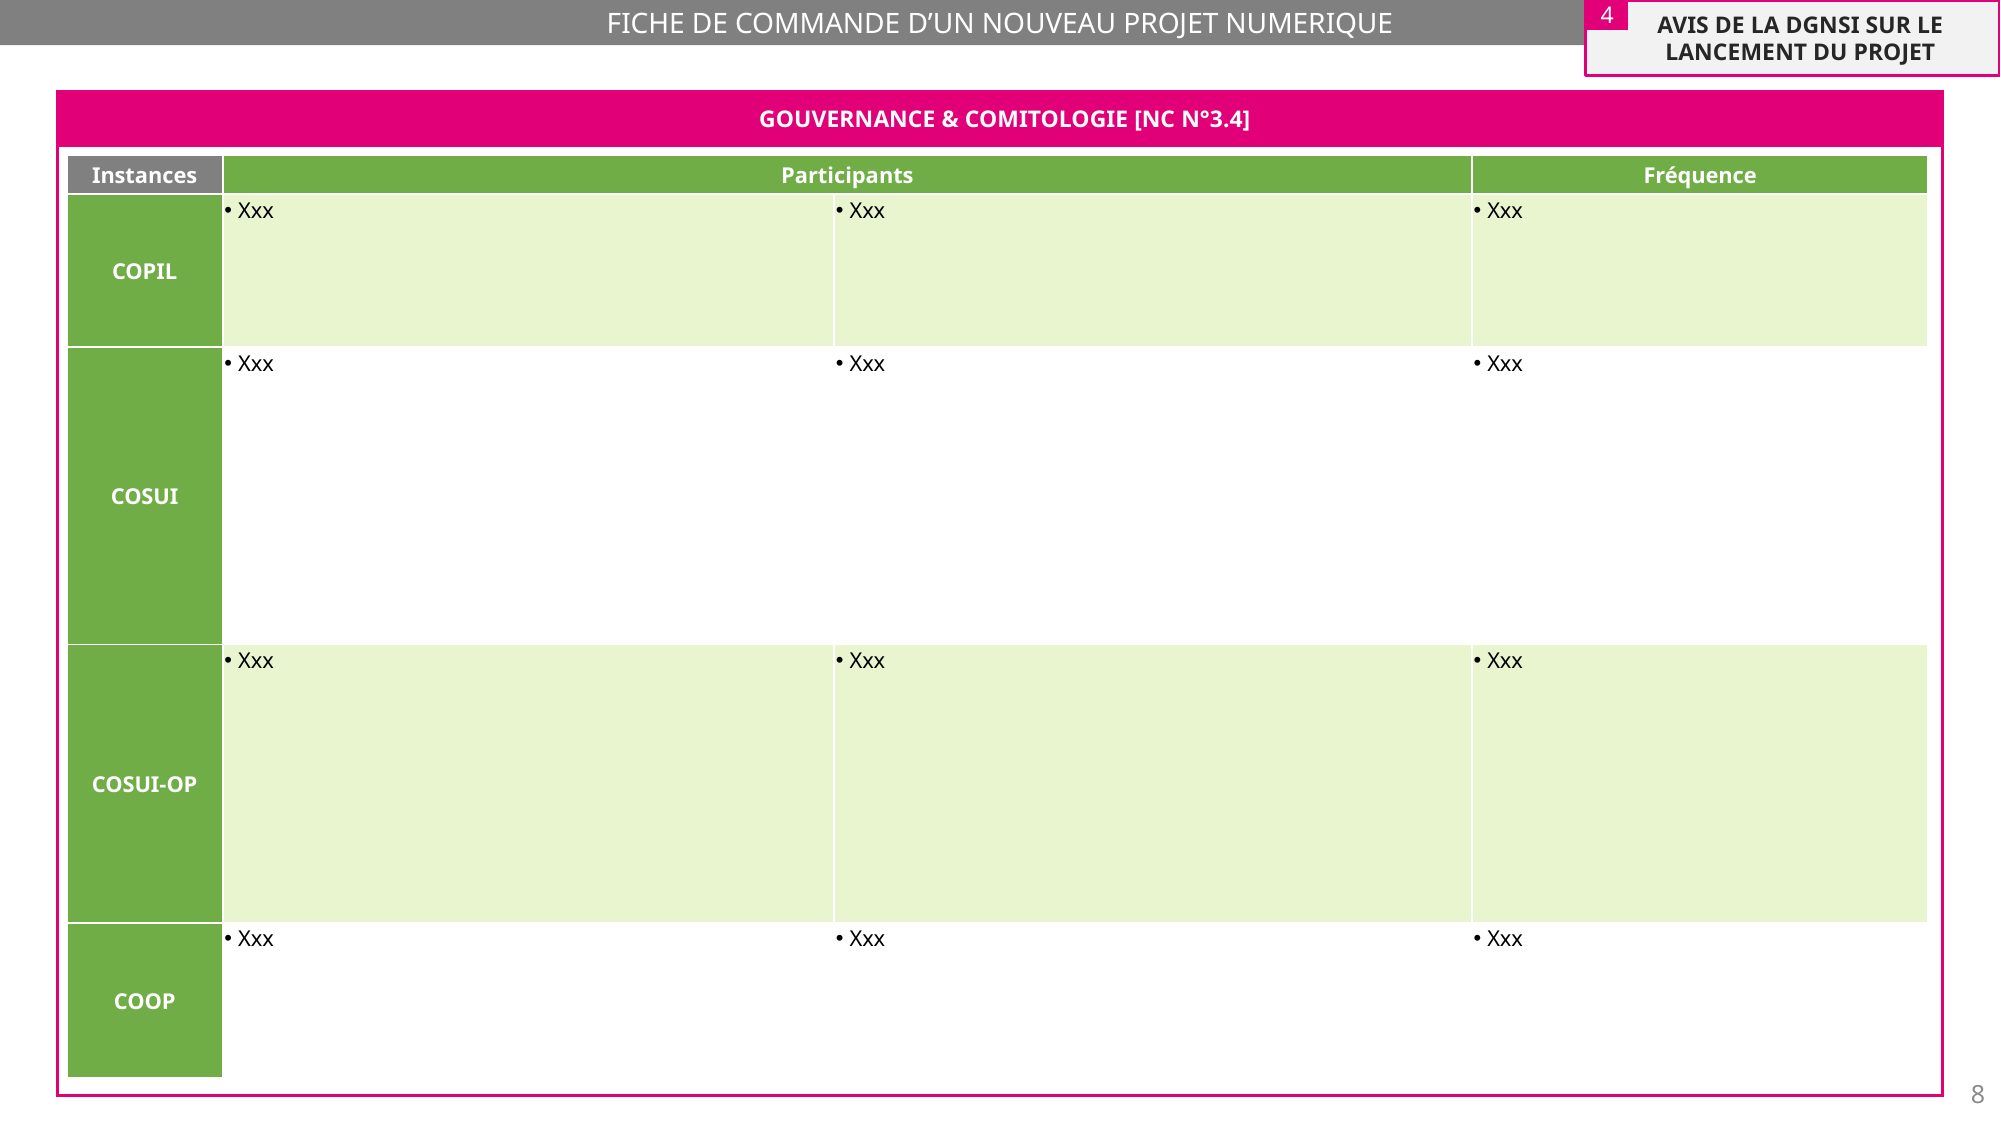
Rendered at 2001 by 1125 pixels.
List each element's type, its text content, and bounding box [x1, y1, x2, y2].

table_cell Xxx [1473, 924, 1927, 1077]
table_cell COSUI-OP [68, 645, 222, 922]
table_cell COOP [68, 924, 222, 1077]
table_cell Xxx [1473, 348, 1927, 644]
table_cell COPIL [68, 195, 222, 346]
table_header Participants [224, 156, 1471, 193]
table_cell Xxx [835, 645, 1471, 922]
table_cell Xxx [224, 645, 833, 922]
slide_number 8 [1550, 1065, 2000, 1125]
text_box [1585, 0, 2000, 76]
table_cell COSUI [68, 348, 222, 644]
table_cell Xxx [1473, 645, 1927, 922]
table_cell Xxx [835, 348, 1471, 644]
table_cell Xxx [224, 195, 833, 346]
text_box [57, 146, 1943, 1096]
table_cell Xxx [835, 195, 1471, 346]
table_cell Xxx [224, 348, 833, 644]
table_cell Xxx [1473, 195, 1927, 346]
table_header Instances [68, 156, 222, 193]
table_cell Xxx [835, 924, 1471, 1077]
table_cell Xxx [224, 924, 833, 1077]
table_header Fréquence [1473, 156, 1927, 193]
text_box GOUVERNANCE & COMITOLOGIE [NC N°3.4] [57, 91, 1943, 146]
